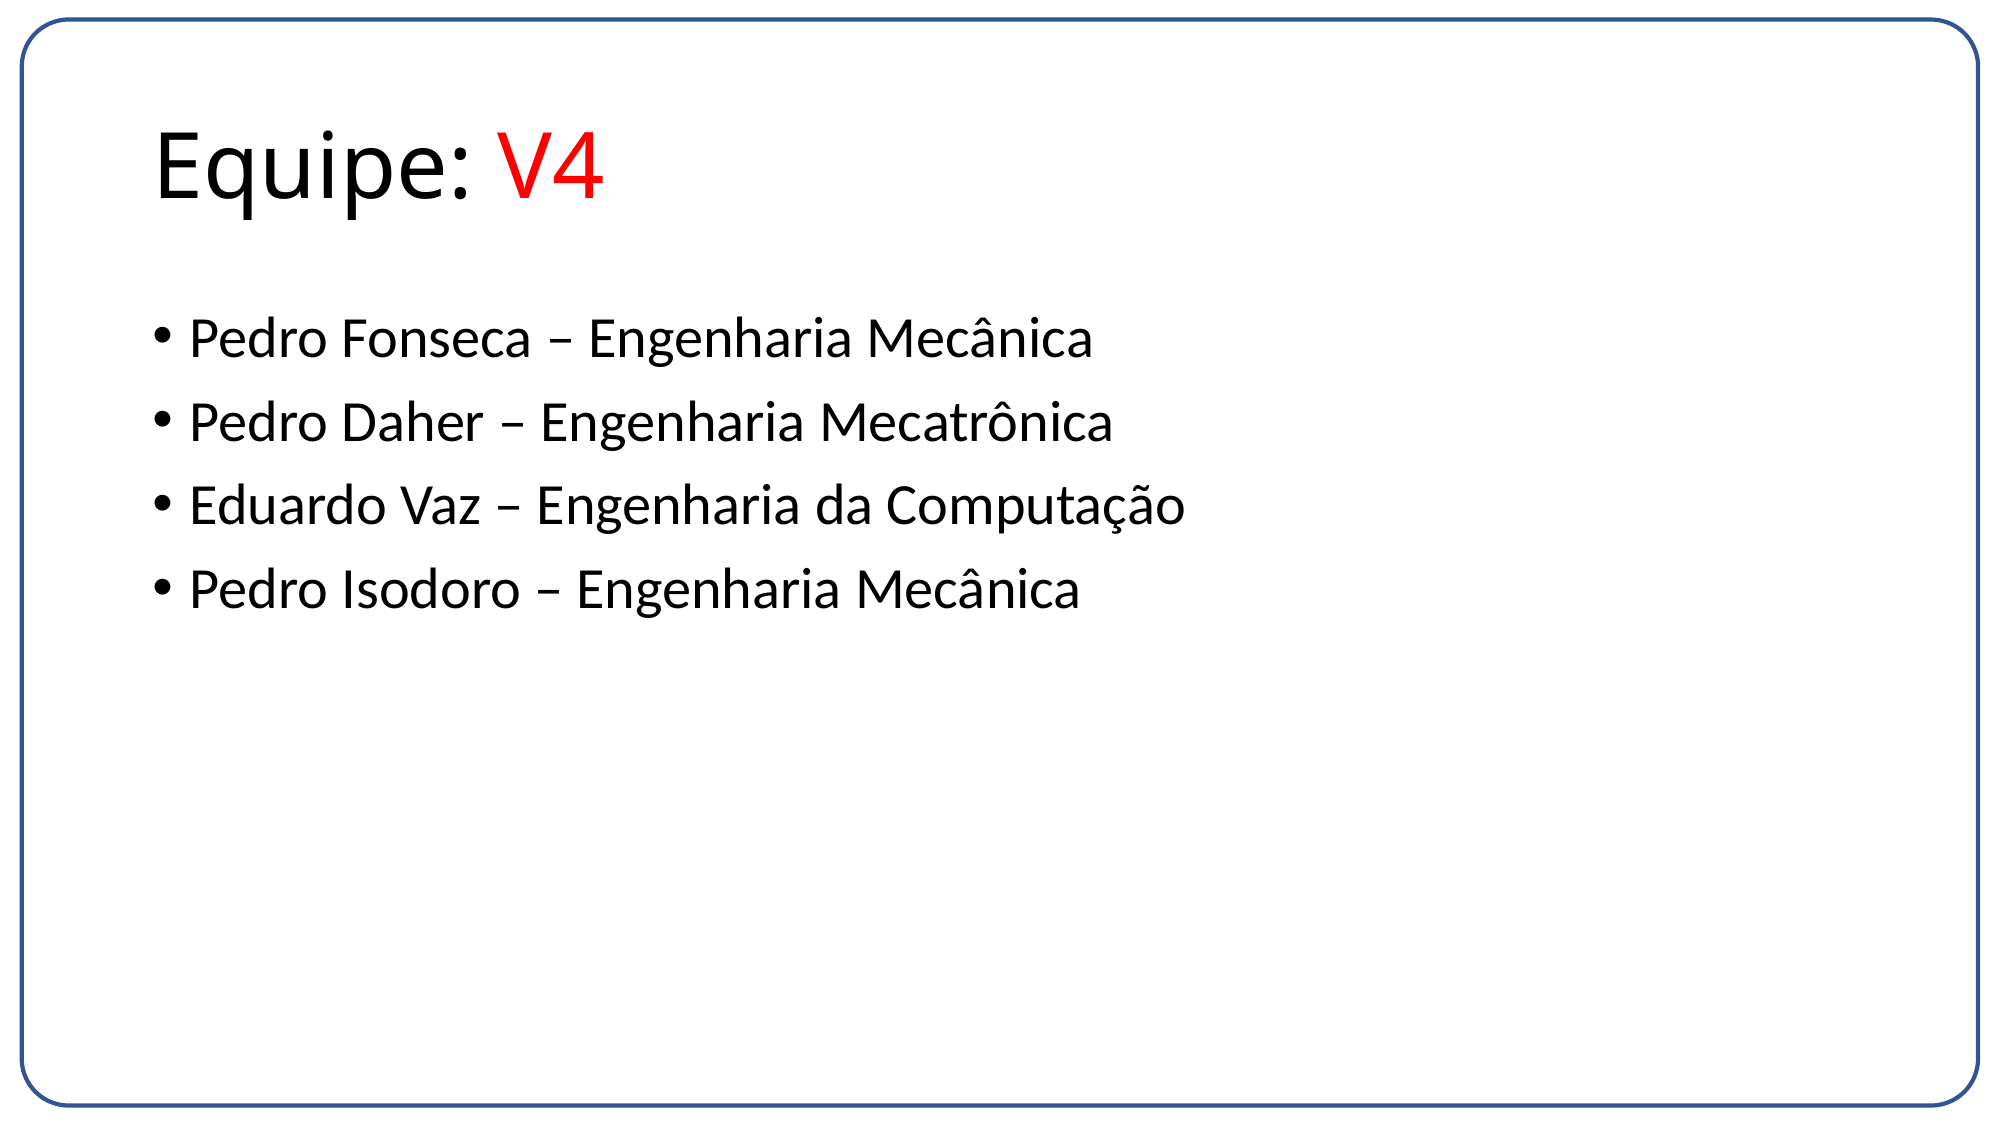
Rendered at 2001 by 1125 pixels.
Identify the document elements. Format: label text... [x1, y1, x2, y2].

title Equipe: V4 [137, 59, 1863, 278]
list Pedro Fonseca – Engenharia Mecânica Pedro Daher – Engenharia Mecatrônica Eduardo Vaz – Engenharia da Computação Pedro Isodoro – Engenharia Mecânica [137, 299, 1863, 1014]
